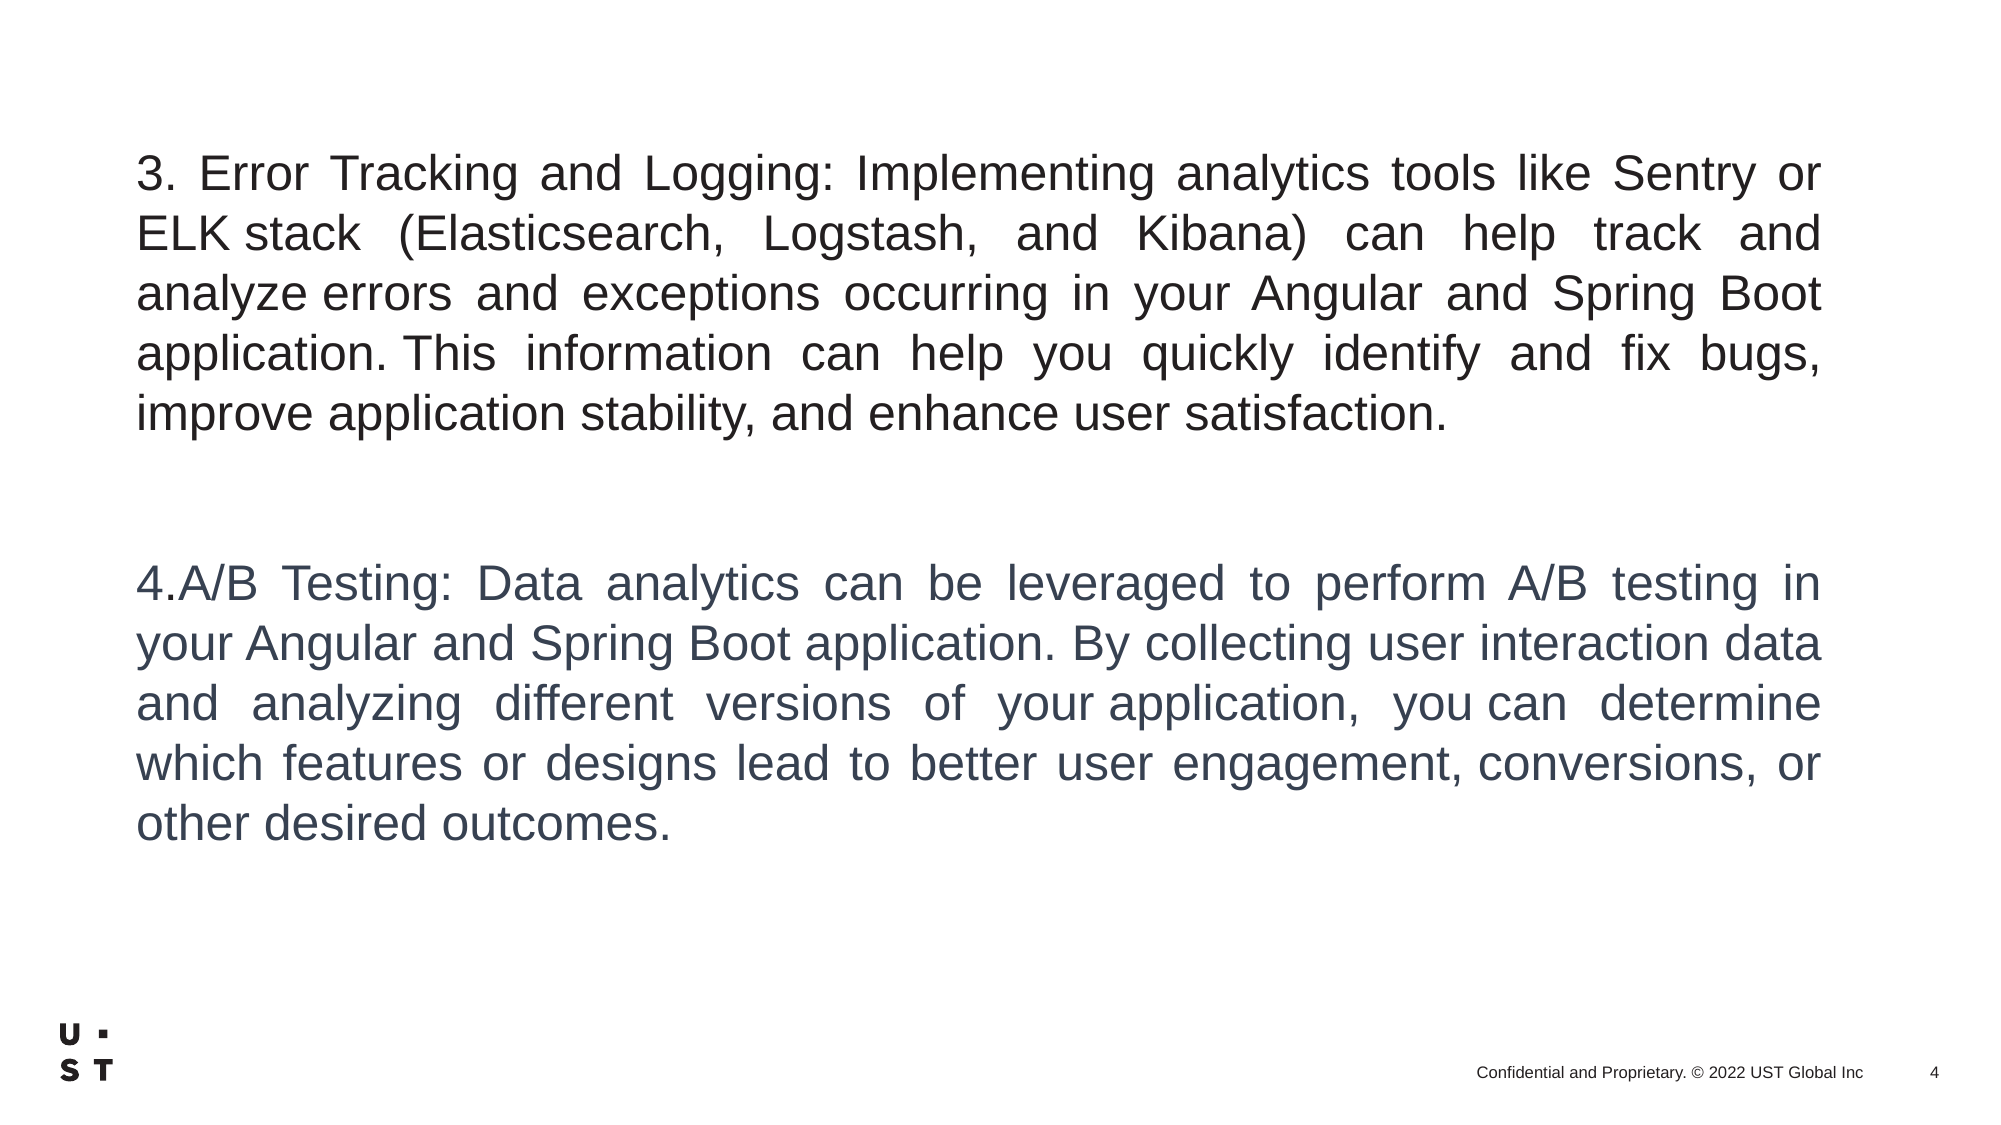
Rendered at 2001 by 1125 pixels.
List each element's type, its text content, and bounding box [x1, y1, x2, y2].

text_box 3. Error Tracking and Logging: Implementing analytics tools like Sentry or ELK stack (Elasticsearch, Logstash, and Kibana) can help track and analyze errors and exceptions occurring in your Angular and Spring Boot application. This information can help you quickly identify and fix bugs, improve application stability, and enhance user satisfaction. 4.A/B Testing: Data analytics can be leveraged to perform A/B testing in your Angular and Spring Boot application. By collecting user interaction data and analyzing different versions of your application, you can determine which features or designs lead to better user engagement, conversions, or other desired outcomes. [136, 140, 1823, 1021]
